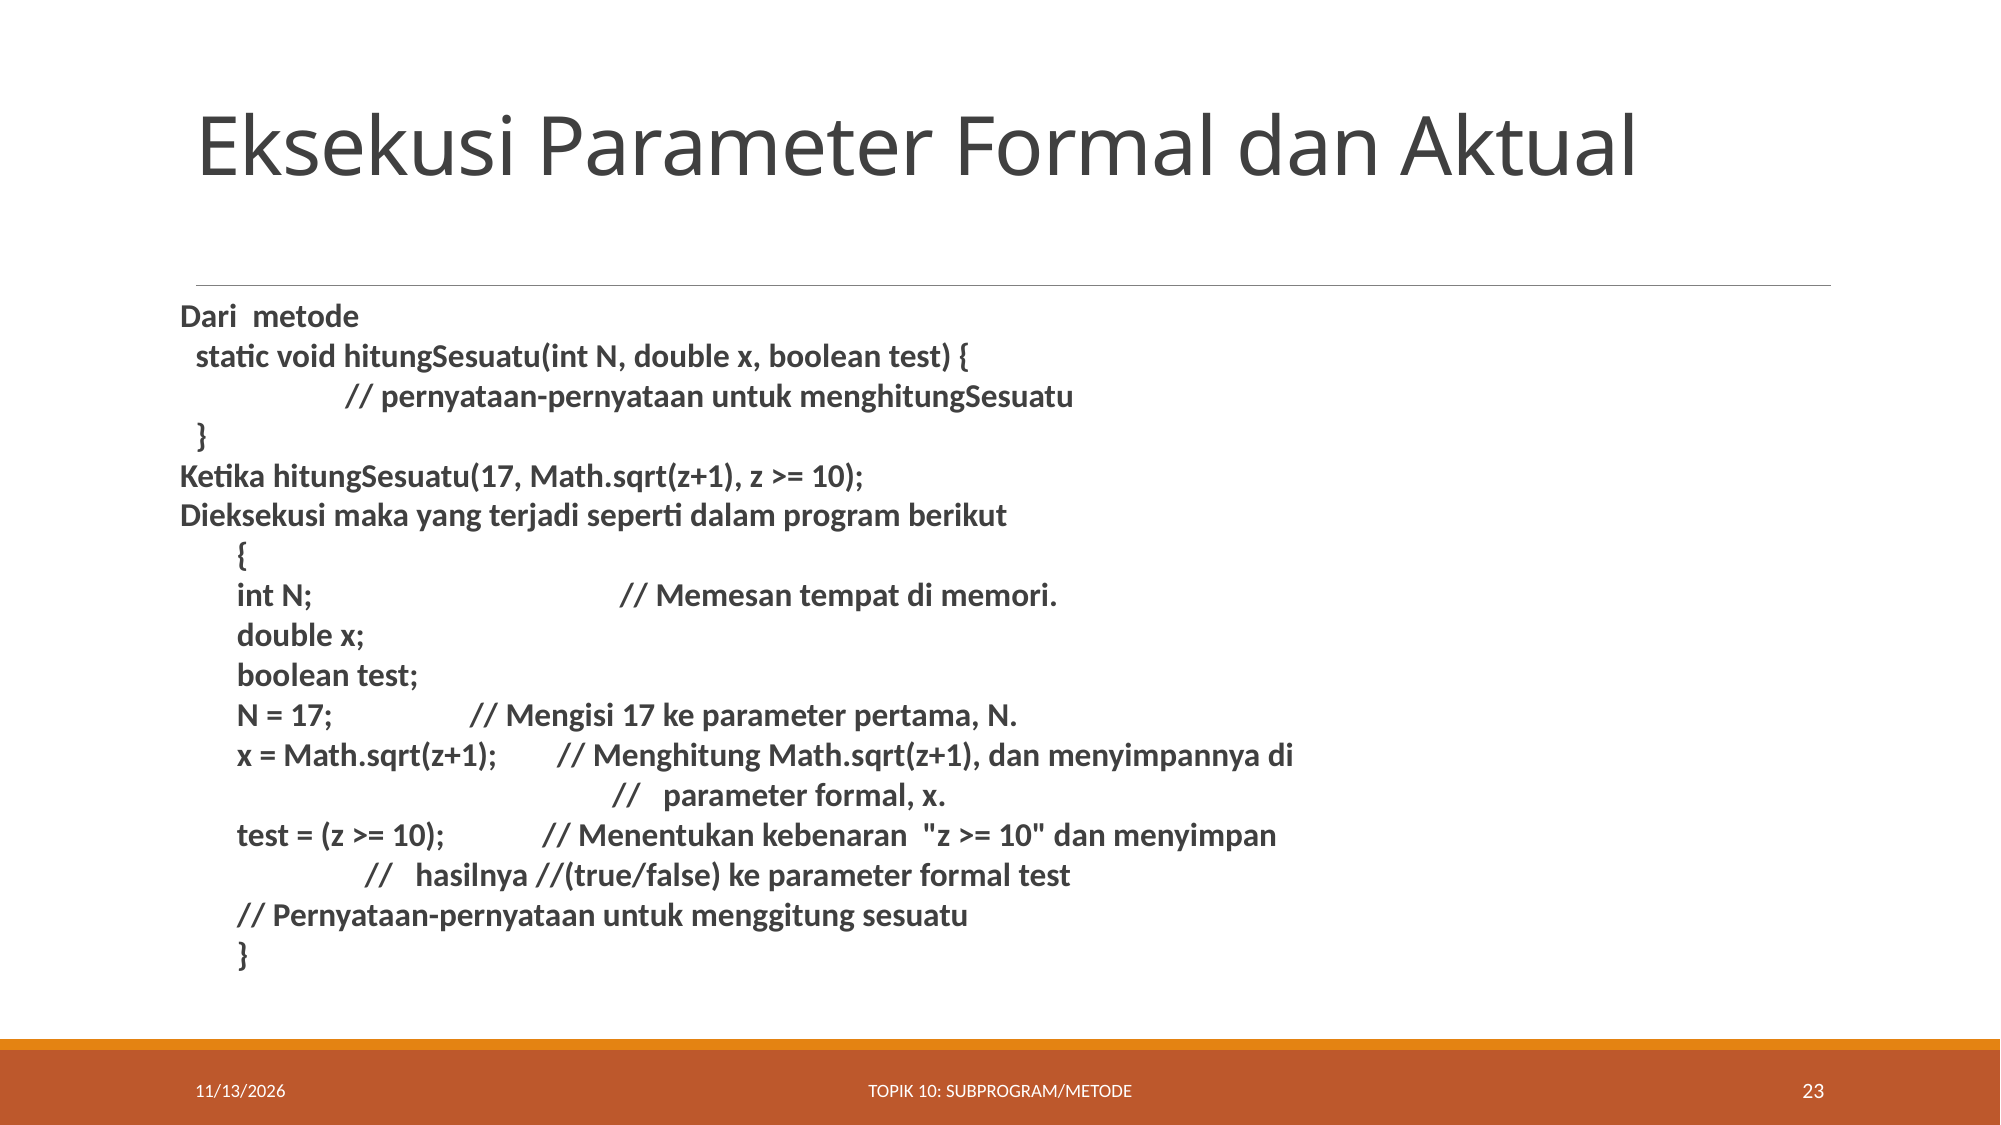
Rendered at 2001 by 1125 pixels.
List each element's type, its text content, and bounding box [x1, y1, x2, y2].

title Eksekusi Parameter Formal dan Aktual [180, 47, 1830, 200]
slide_number 23 [1624, 1059, 1840, 1120]
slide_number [180, 1059, 586, 1120]
footer Topik 10: Subprogram/Metode [604, 1059, 1396, 1120]
list Dari metode static void hitungSesuatu(int N, double x, boolean test) { // pernyataan-pernyataan untuk menghitungSesuatu } Ketika hitungSesuatu(17, Math.sqrt(z+1), z >= 10); Dieksekusi maka yang terjadi seperti dalam program berikut { int N; // Memesan tempat di memori. double x; boolean test; N = 17; // Mengisi 17 ke parameter pertama, N. x = Math.sqrt(z+1); // Menghitung Math.sqrt(z+1), dan menyimpannya di // parameter formal, x. test = (z >= 10); // Menentukan kebenaran "z >= 10" dan menyimpan // hasilnya //(true/false) ke parameter formal test // Pernyataan-pernyataan untuk menggitung sesuatu } [180, 286, 1531, 1010]
